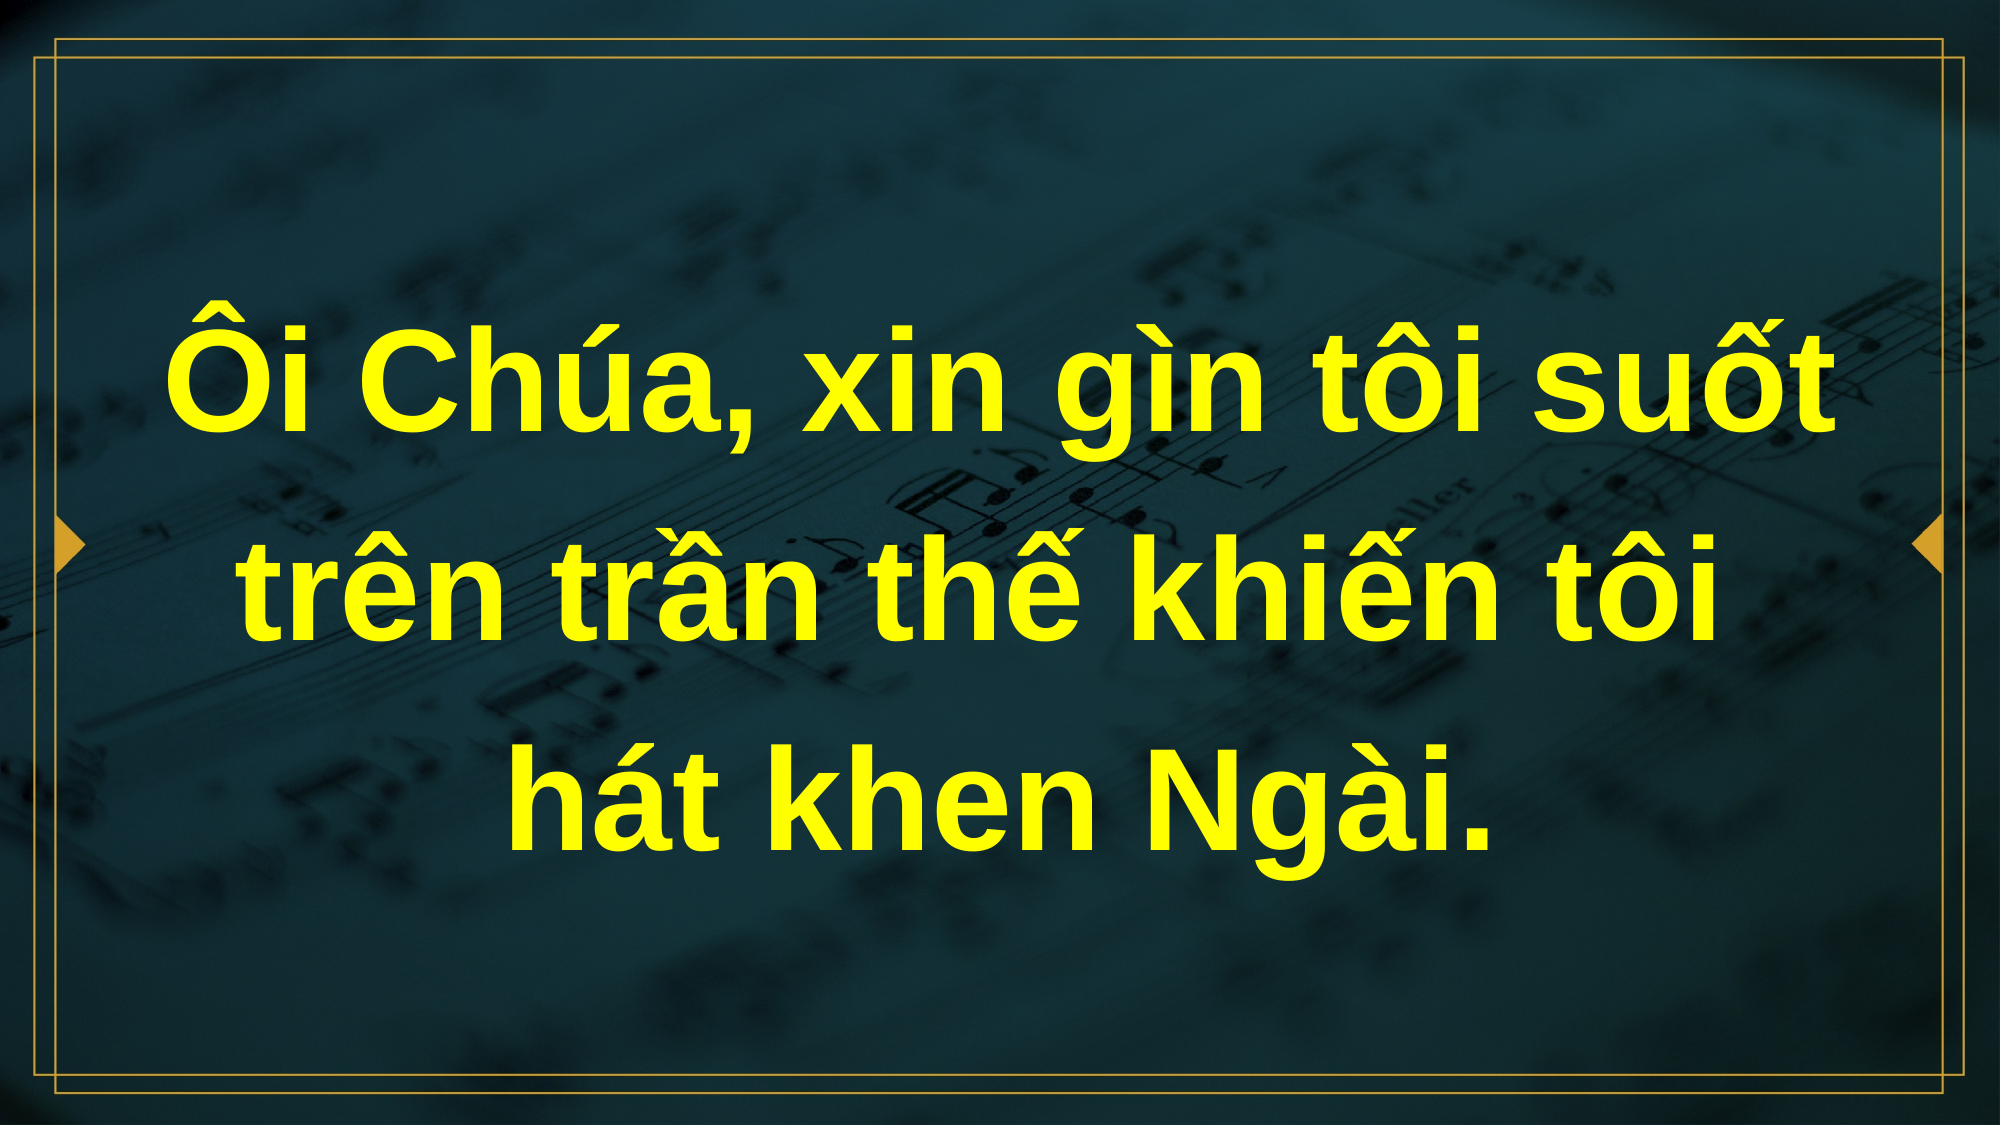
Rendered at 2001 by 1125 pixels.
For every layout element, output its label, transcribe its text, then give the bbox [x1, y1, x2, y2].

picture [0, 0, 2000, 1125]
title Ôi Chúa, xin gìn tôi suốt trên trần thế khiến tôi hát khen Ngài. [55, 53, 1945, 1077]
